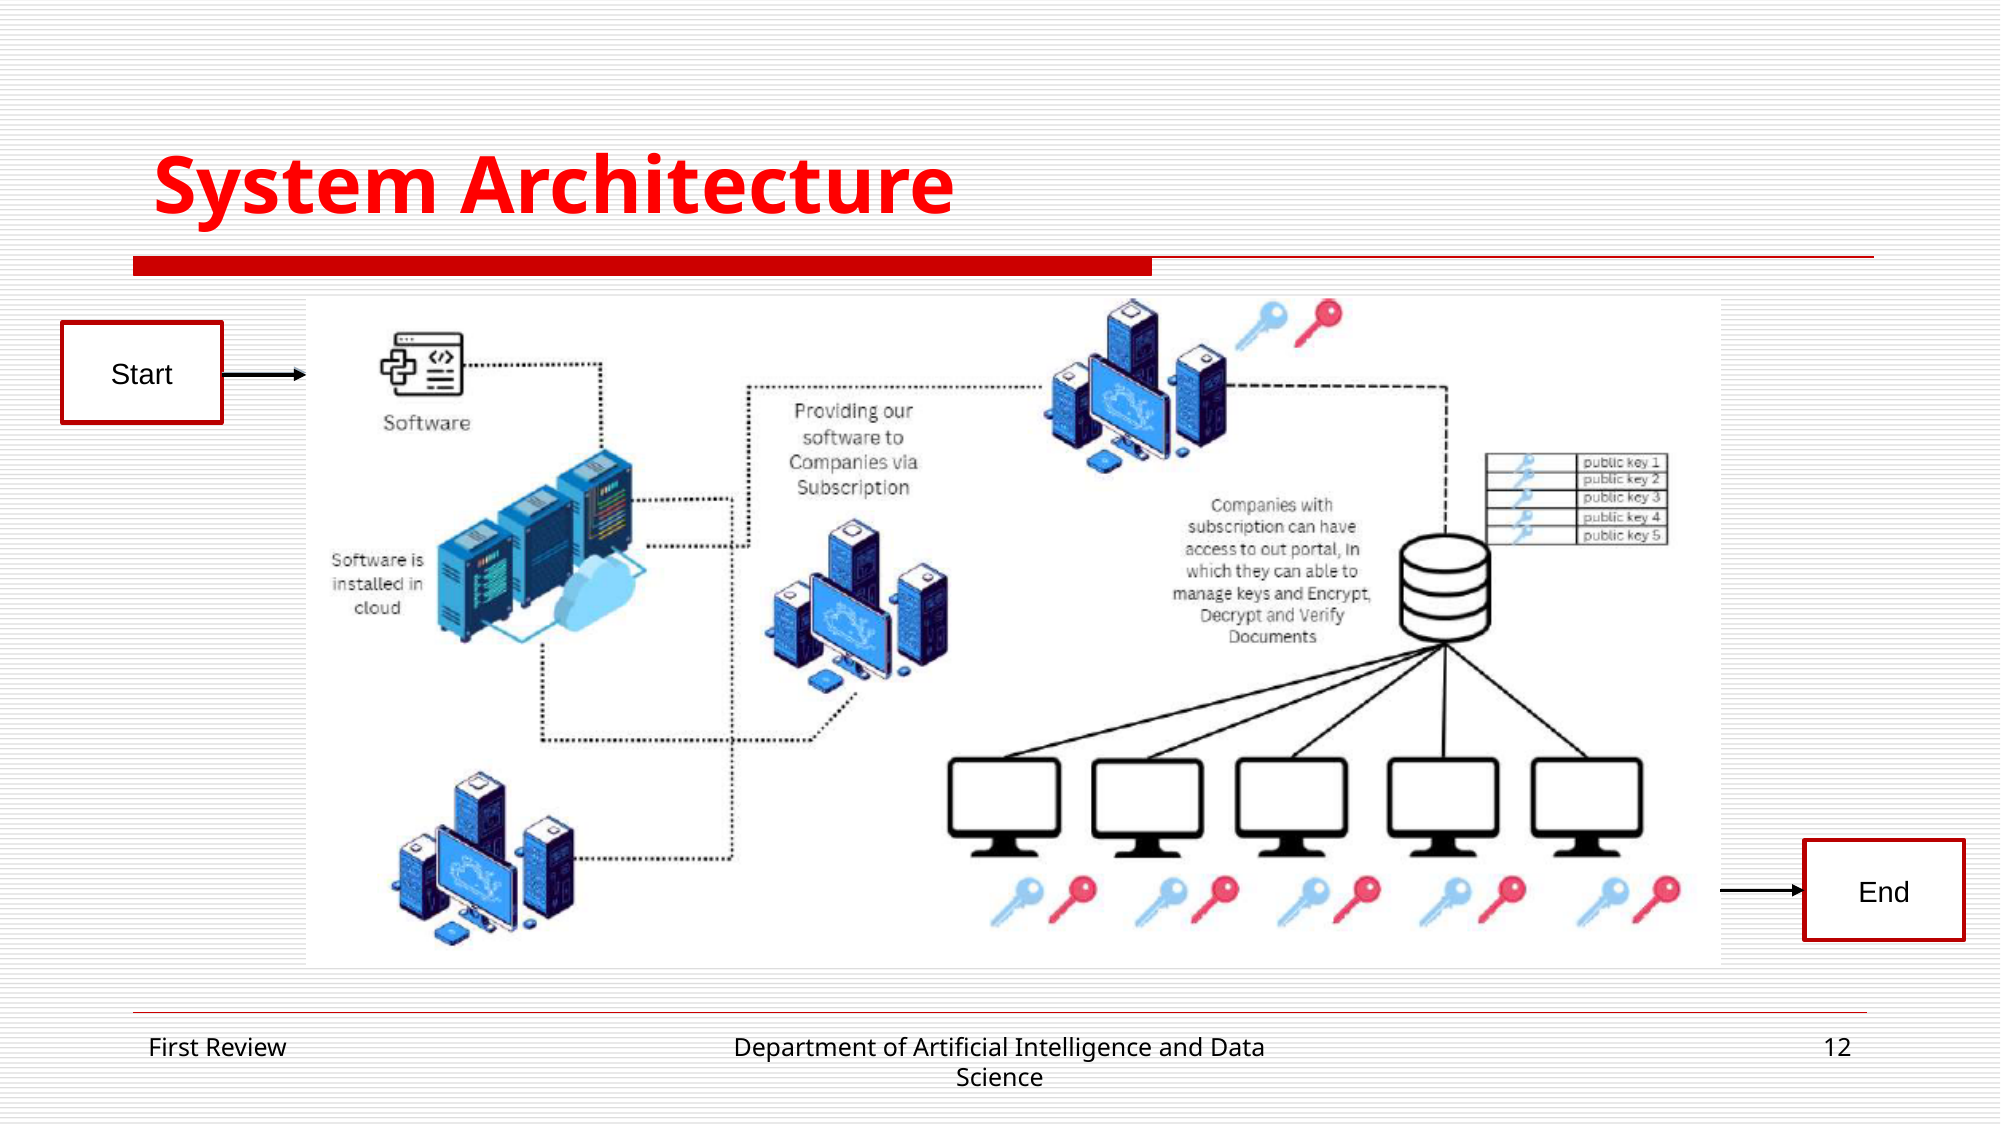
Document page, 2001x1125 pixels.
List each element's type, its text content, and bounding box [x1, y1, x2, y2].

text_box End [1802, 838, 1966, 942]
slide_number 12 [1433, 1024, 1867, 1103]
slide_number First Review [133, 1024, 567, 1103]
footer Department of Artificial Intelligence and Data Science [683, 1024, 1317, 1103]
title System Architecture [138, 37, 1889, 237]
text_box Start [60, 320, 224, 425]
picture [0, 0, 2001, 1125]
